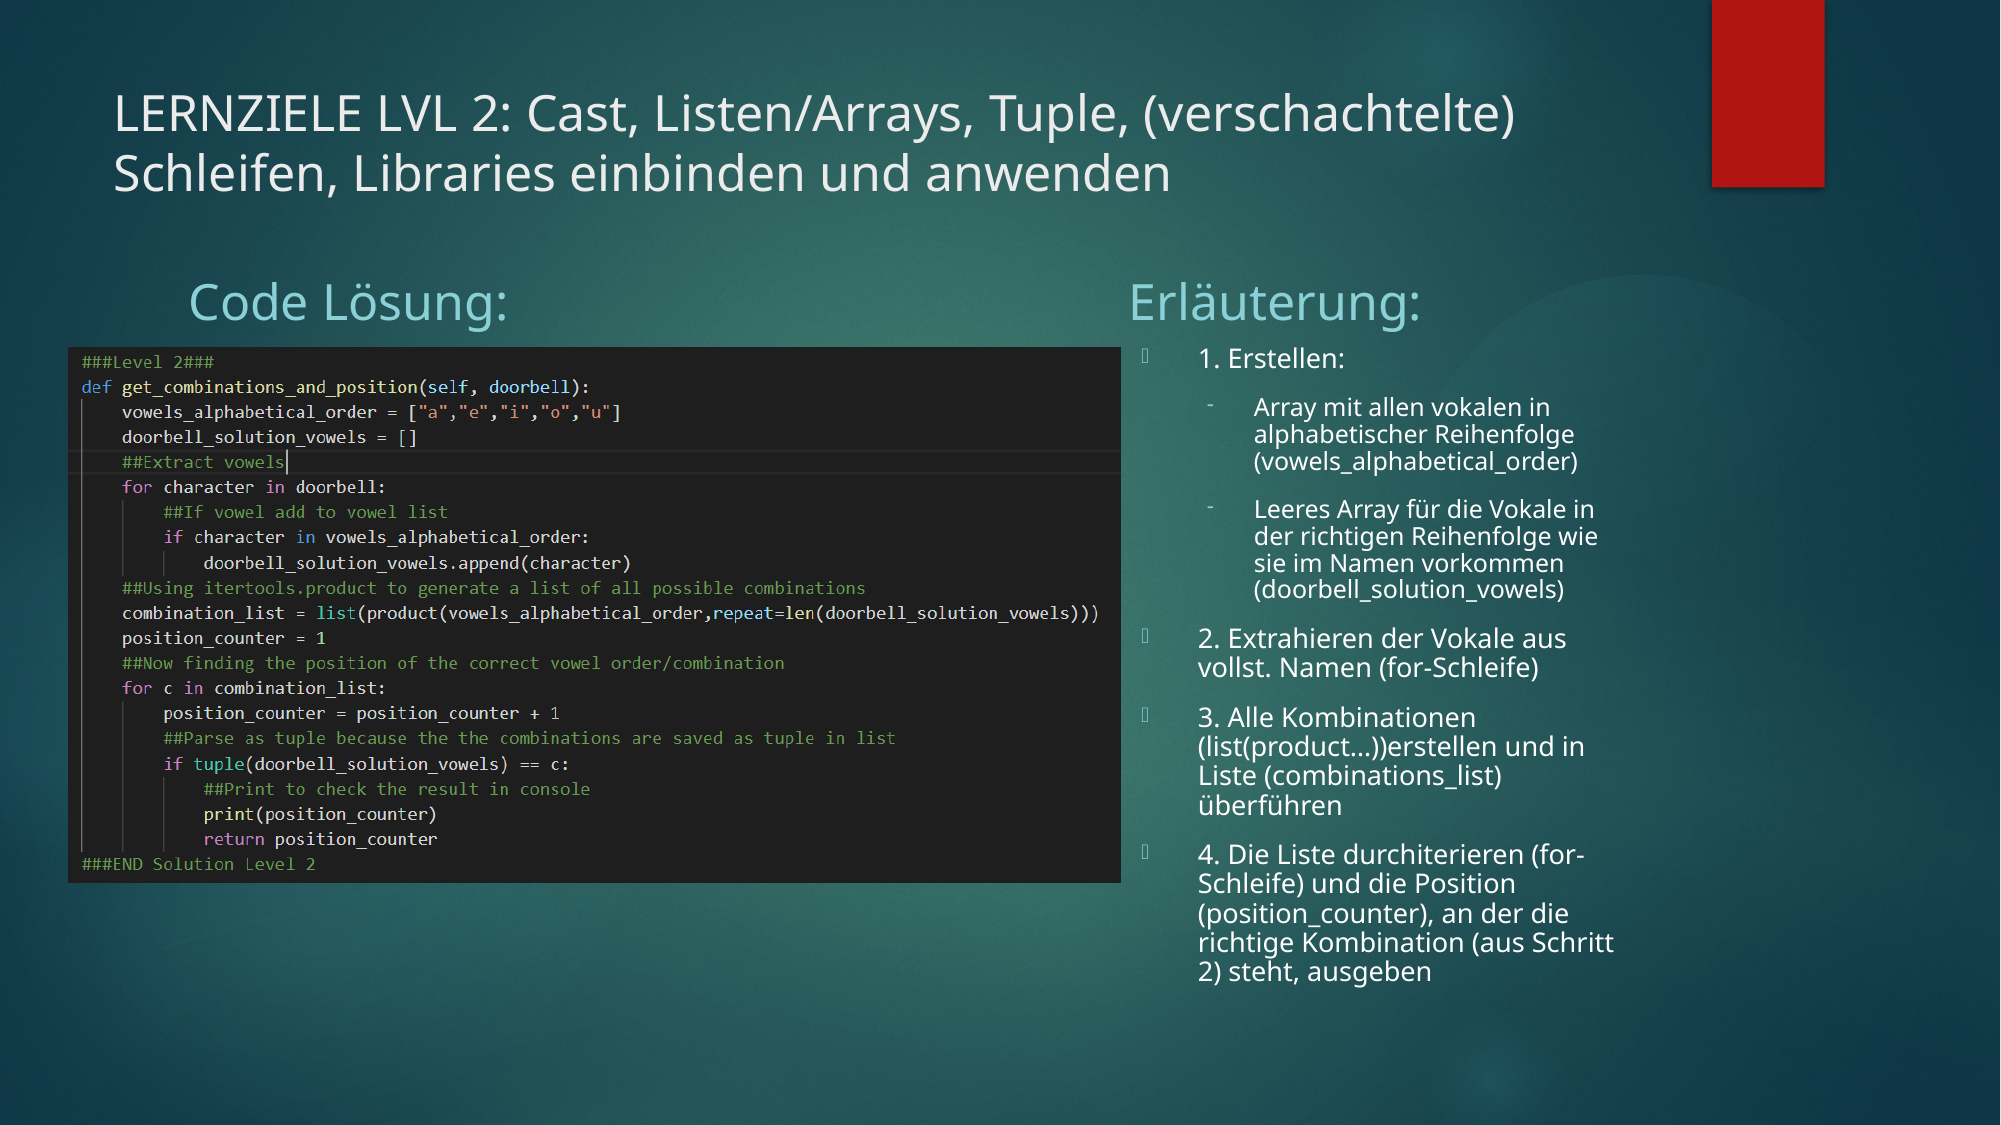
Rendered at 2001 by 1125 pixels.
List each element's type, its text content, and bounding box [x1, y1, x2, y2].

text_box 1. Erstellen: Array mit allen vokalen in alphabetischer Reihenfolge (vowels_alphabetical_order) Leeres Array für die Vokale in der richtigen Reihenfolge wie sie im Namen vorkommen (doorbell_solution_vowels) 2. Extrahieren der Vokale aus vollst. Namen (for-Schleife) 3. Alle Kombinationen (list(product…))erstellen und in Liste (combinations_list) überführen 4. Die Liste durchiterieren (for-Schleife) und die Position (position_counter), an der die richtige Kombination (aus Schritt 2) steht, ausgeben [1134, 337, 1642, 1041]
list Erläuterung: [1120, 242, 1650, 339]
picture [0, 0, 2001, 1125]
list Code Lösung: [180, 242, 903, 339]
title LERNZIELE LVL 2: Cast, Listen/Arrays, Tuple, (verschachtelte) Schleifen, Libraries einbinden und anwenden [105, 73, 1650, 305]
